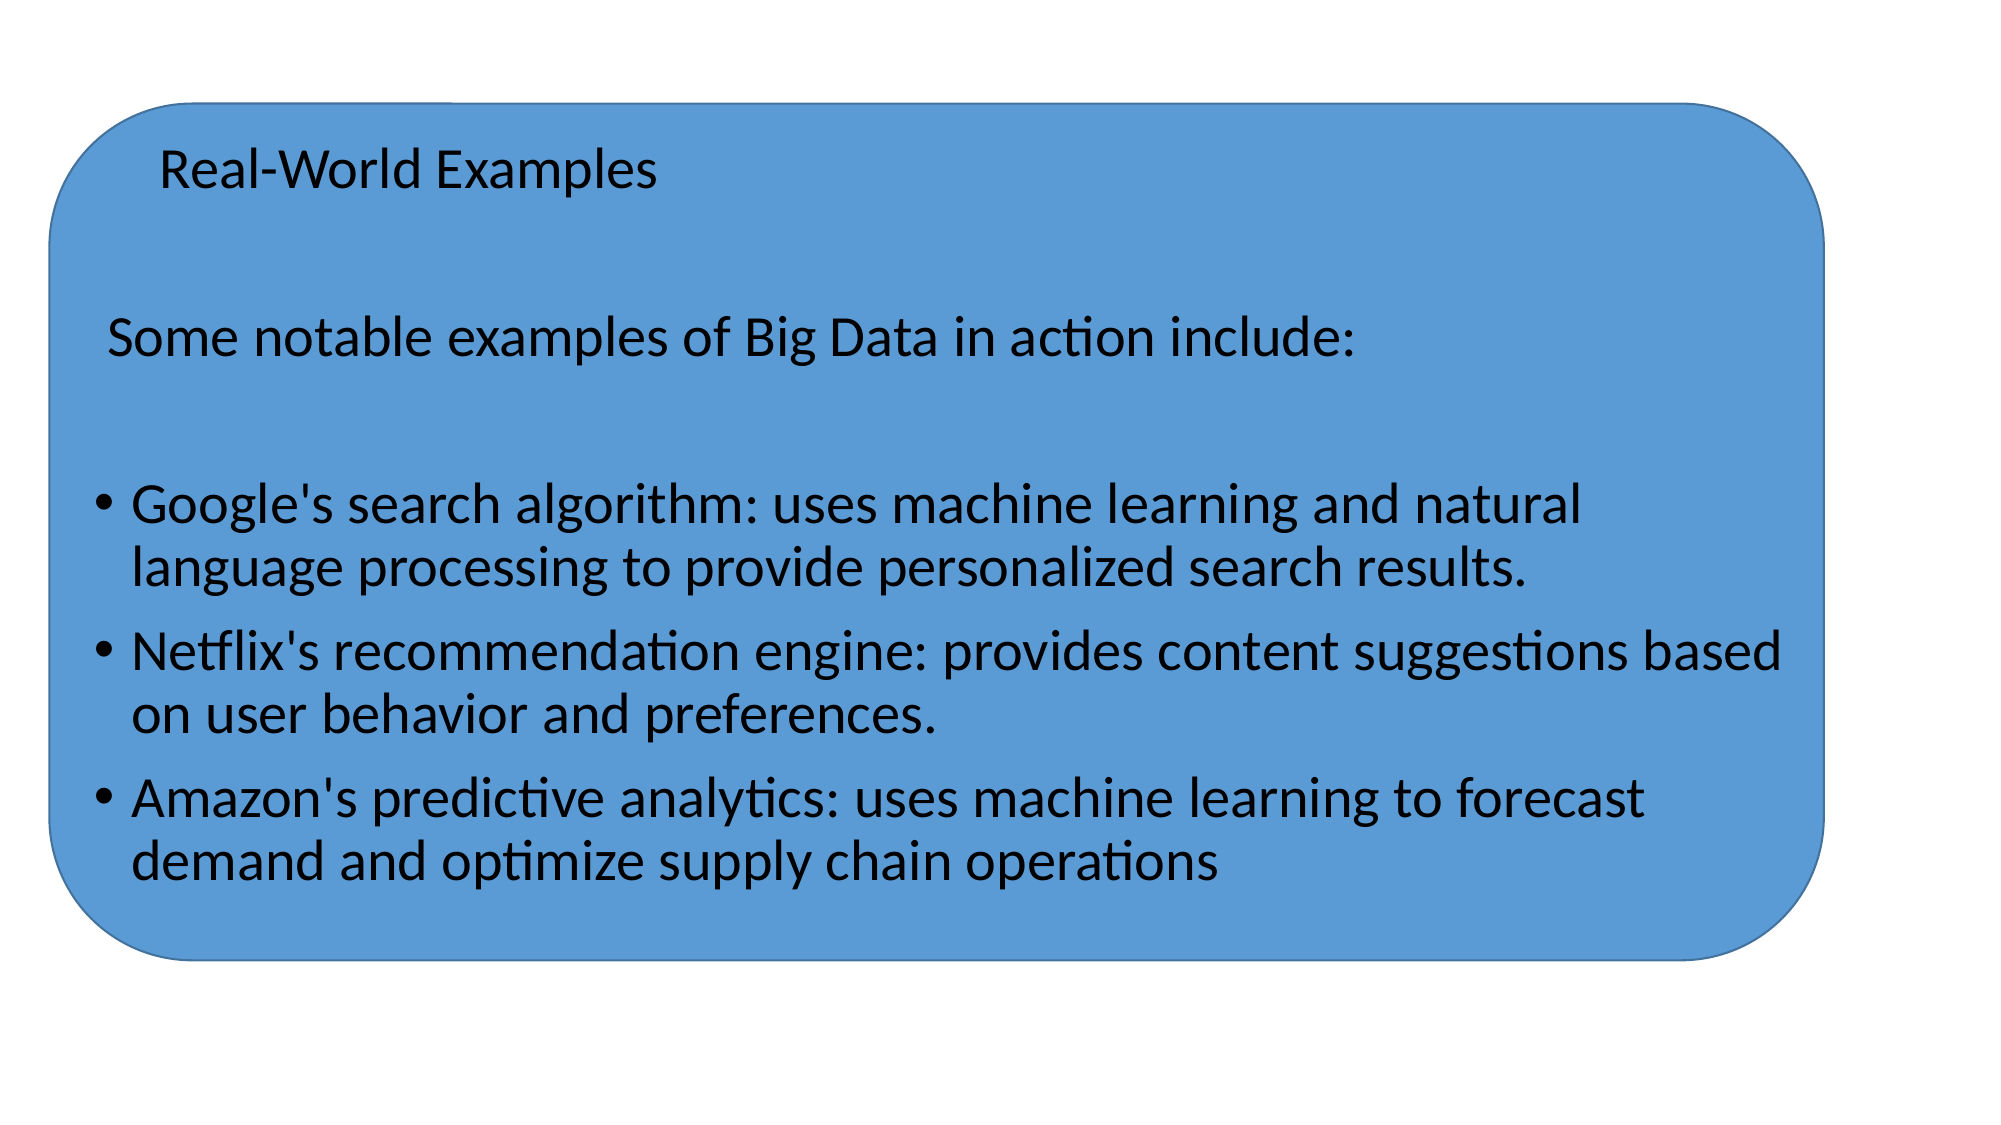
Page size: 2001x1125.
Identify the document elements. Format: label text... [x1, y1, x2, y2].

text_box [107, 102, 1766, 130]
text_box [48, 158, 78, 905]
list Real-World Examples Some notable examples of Big Data in action include: Google's search algorithm: uses machine learning and natural language processing to provide personalized search results. Netflix's recommendation engine: provides content suggestions based on user behavior and preferences. Amazon's predictive analytics: uses machine learning to forecast demand and optimize supply chain operations [78, 130, 1824, 1026]
